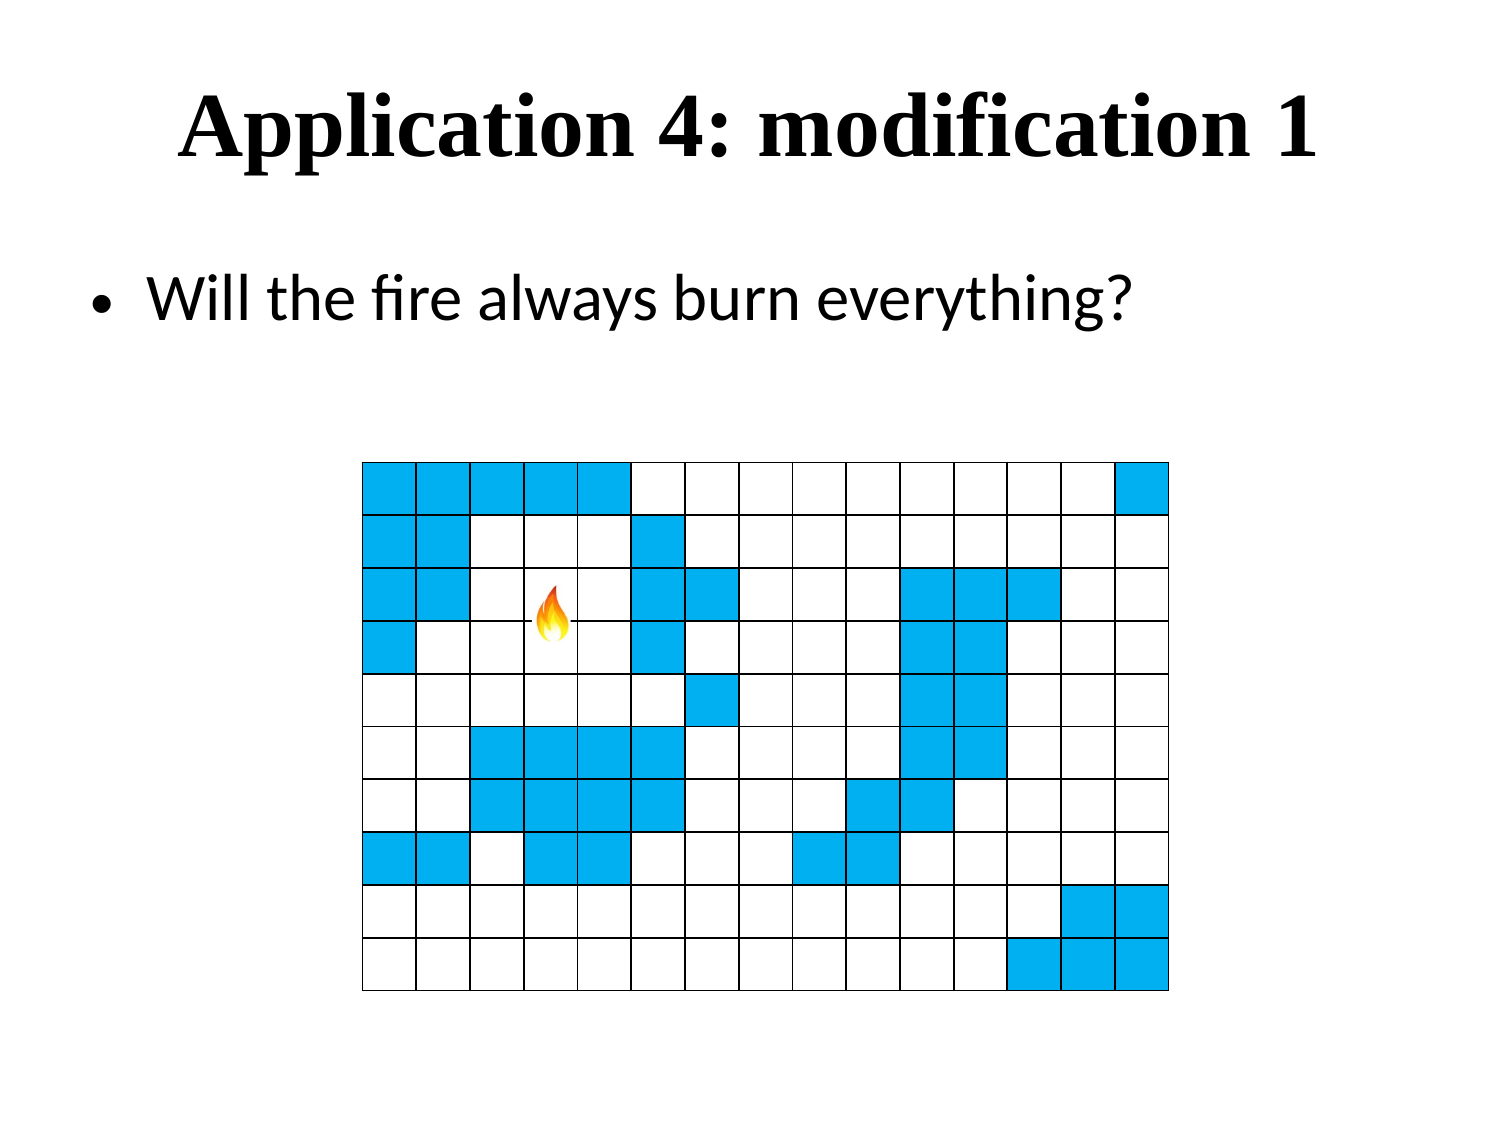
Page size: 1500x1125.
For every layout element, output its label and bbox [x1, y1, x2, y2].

text_box [74, 262, 1425, 1005]
title [24, 26, 1475, 214]
picture [531, 583, 571, 642]
